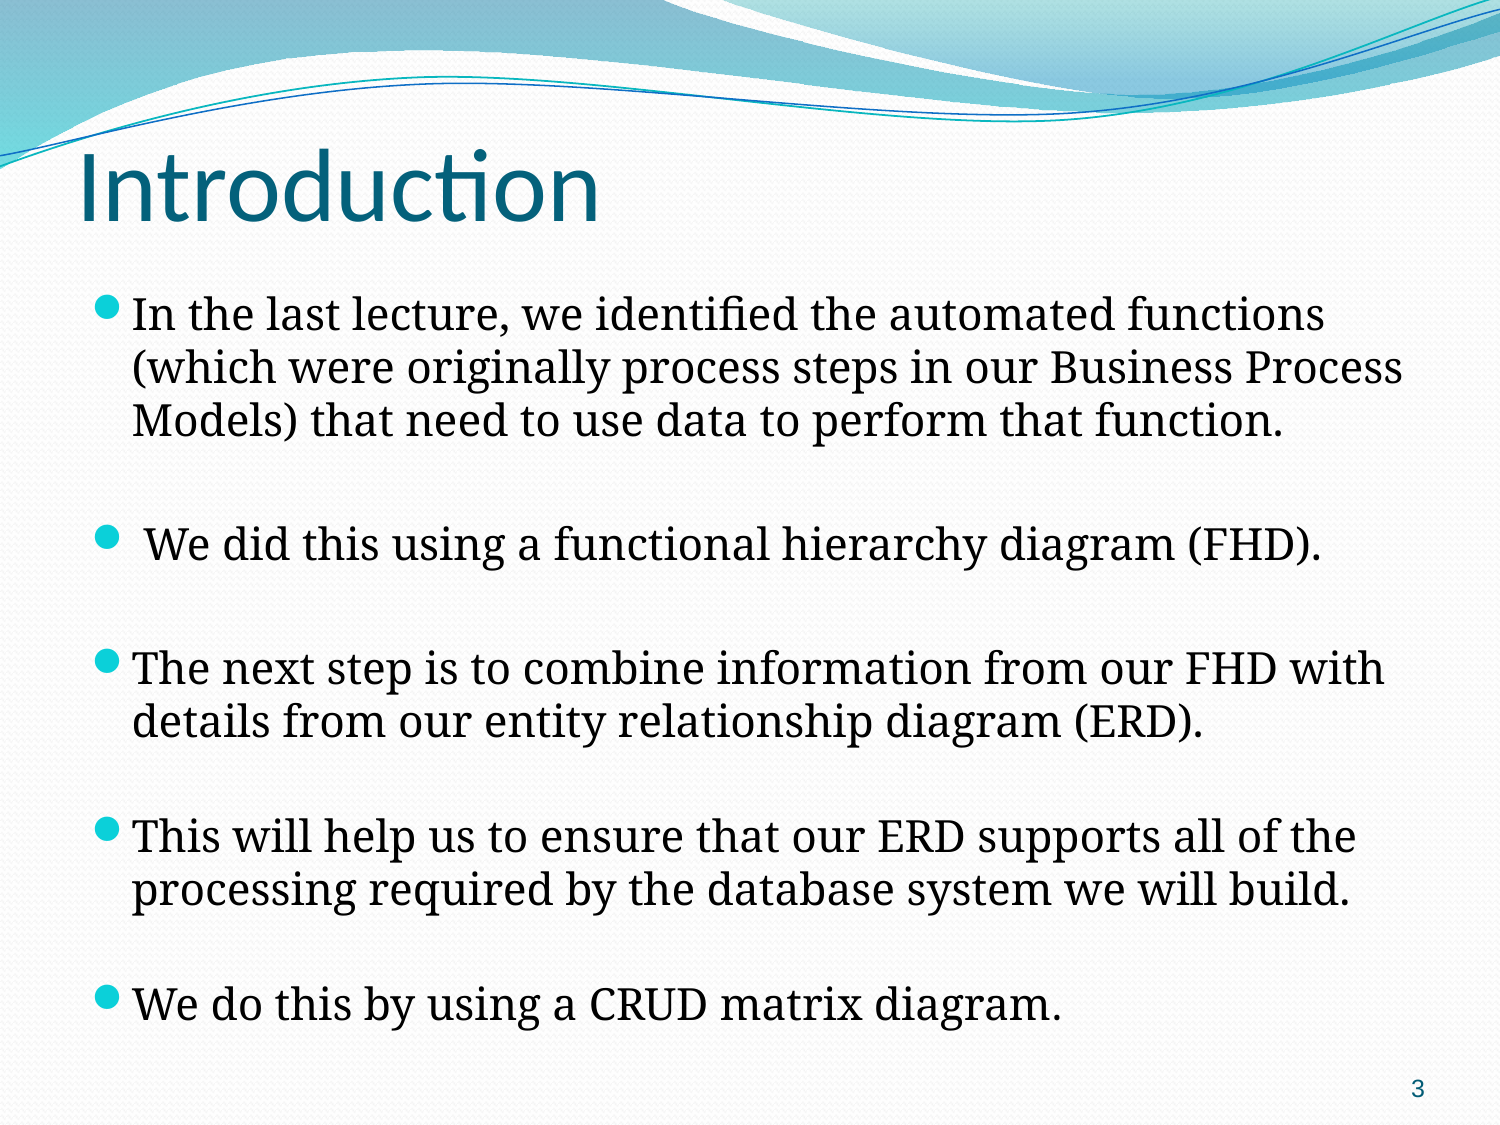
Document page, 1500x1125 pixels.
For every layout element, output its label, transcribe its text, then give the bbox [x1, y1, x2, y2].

slide_number 3 [1299, 1042, 1425, 1103]
list In the last lecture, we identified the automated functions (which were originally process steps in our Business Process Models) that need to use data to perform that function. We did this using a functional hierarchy diagram (FHD). The next step is to combine information from our FHD with details from our entity relationship diagram (ERD). This will help us to ensure that our ERD supports all of the processing required by the database system we will build. We do this by using a CRUD matrix diagram. [76, 278, 1427, 1094]
title Introduction [76, 54, 1427, 243]
